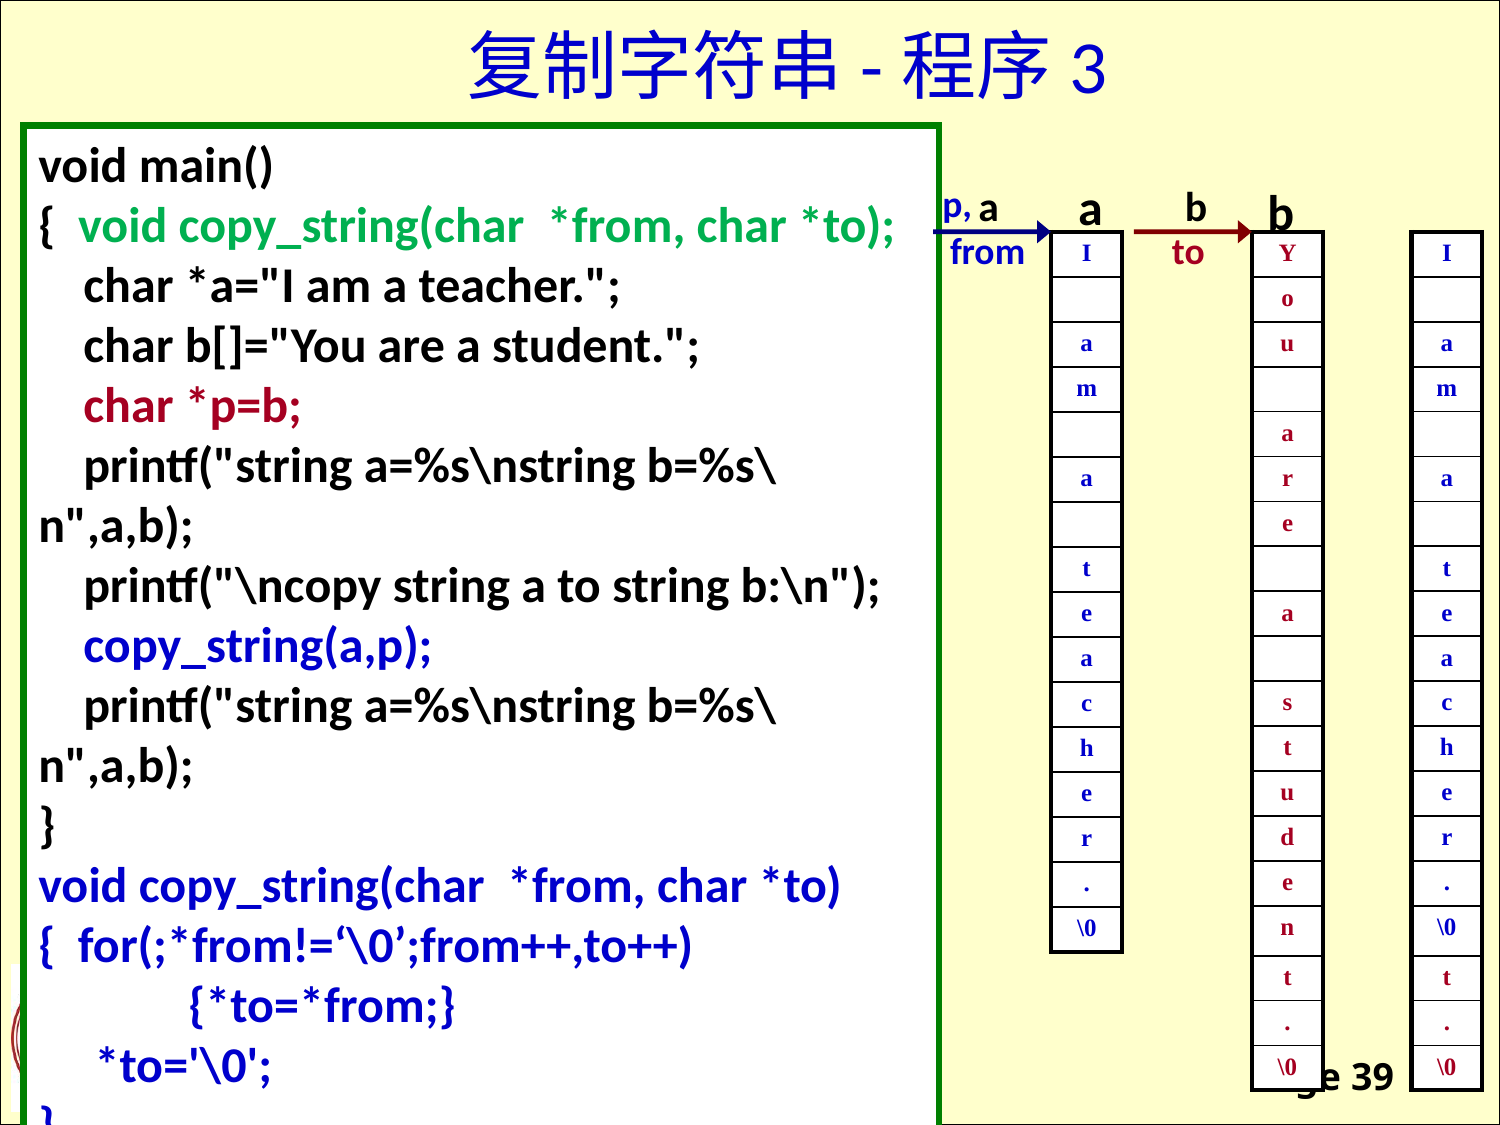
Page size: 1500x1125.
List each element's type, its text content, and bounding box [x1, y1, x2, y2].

table_cell n [1254, 907, 1321, 955]
picture [11, 964, 23, 1112]
table_cell m [1414, 368, 1480, 411]
slide_number [75, 1024, 425, 1103]
table_cell \0 [1053, 908, 1120, 950]
table_header I [1053, 234, 1120, 276]
table_cell [1254, 368, 1321, 411]
table_cell e [1414, 772, 1480, 815]
table_cell \0 [1414, 907, 1480, 955]
text_box from [935, 247, 1041, 280]
table_cell t [1414, 547, 1480, 590]
table_cell [1053, 503, 1120, 546]
table_cell a [1414, 637, 1480, 680]
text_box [932, 172, 1052, 239]
table_cell h [1053, 728, 1120, 771]
table_cell a [1053, 638, 1120, 681]
table_cell r [1254, 457, 1321, 501]
table_cell \0 [1254, 1046, 1321, 1088]
table_cell . [1053, 863, 1120, 906]
table_cell a [1053, 458, 1120, 501]
table_cell e [1053, 593, 1120, 636]
table_cell r [1053, 818, 1120, 861]
text_box void main() { void copy_string(char *from, char *to); char *a="I am a teacher."; char b[]="You are a student."; char *p=b; printf("string a=%s\nstring b=%s\n",a,b); printf("\ncopy string a to string b:\n"); copy_string(a,p); printf("string a=%s\nstring b=%s\n",a,b); } void copy_string(char *from, char *to) { for(;*from!=‘\0’;from++,to++) {*to=*from;} *to='\0'; } [23, 125, 939, 1125]
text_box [1133, 172, 1252, 238]
table_cell m [1053, 368, 1120, 411]
table_header Y [1254, 234, 1321, 276]
table_cell . [1414, 1001, 1480, 1045]
text_box to [1156, 246, 1220, 280]
table_cell . [1414, 862, 1480, 905]
table_cell a [1254, 412, 1321, 456]
table_cell t [1254, 727, 1321, 770]
table_cell [1414, 278, 1480, 321]
text_box b [1252, 172, 1309, 248]
table_cell e [1053, 773, 1120, 816]
table_cell [1414, 502, 1480, 545]
table_cell [1254, 637, 1321, 680]
table_cell e [1254, 862, 1321, 905]
table_cell c [1414, 682, 1480, 725]
table_cell o [1254, 278, 1321, 321]
table_cell a [1414, 457, 1480, 501]
table_cell d [1254, 817, 1321, 860]
text_box a [1063, 168, 1118, 244]
table_cell e [1254, 502, 1321, 545]
table_cell c [1053, 683, 1120, 726]
table_cell t [1414, 957, 1480, 1000]
table_cell a [1414, 323, 1480, 366]
table_cell t [1053, 548, 1120, 591]
table_cell u [1254, 772, 1321, 815]
table_cell . [1254, 1001, 1321, 1045]
title 复制字符串-程序3 [112, 42, 1463, 84]
table_cell t [1254, 957, 1321, 1000]
table_cell \0 [1414, 1046, 1480, 1088]
table_cell [1053, 278, 1120, 321]
table_cell u [1254, 323, 1321, 366]
table_cell s [1254, 682, 1321, 725]
table_cell r [1414, 817, 1480, 860]
table_header I [1414, 234, 1480, 276]
table_cell e [1414, 592, 1480, 635]
table_cell [1414, 412, 1480, 456]
table_cell [1053, 413, 1120, 456]
table_cell a [1053, 323, 1120, 366]
table_cell [1254, 547, 1321, 590]
table_cell a [1254, 592, 1321, 635]
table_cell h [1414, 727, 1480, 770]
